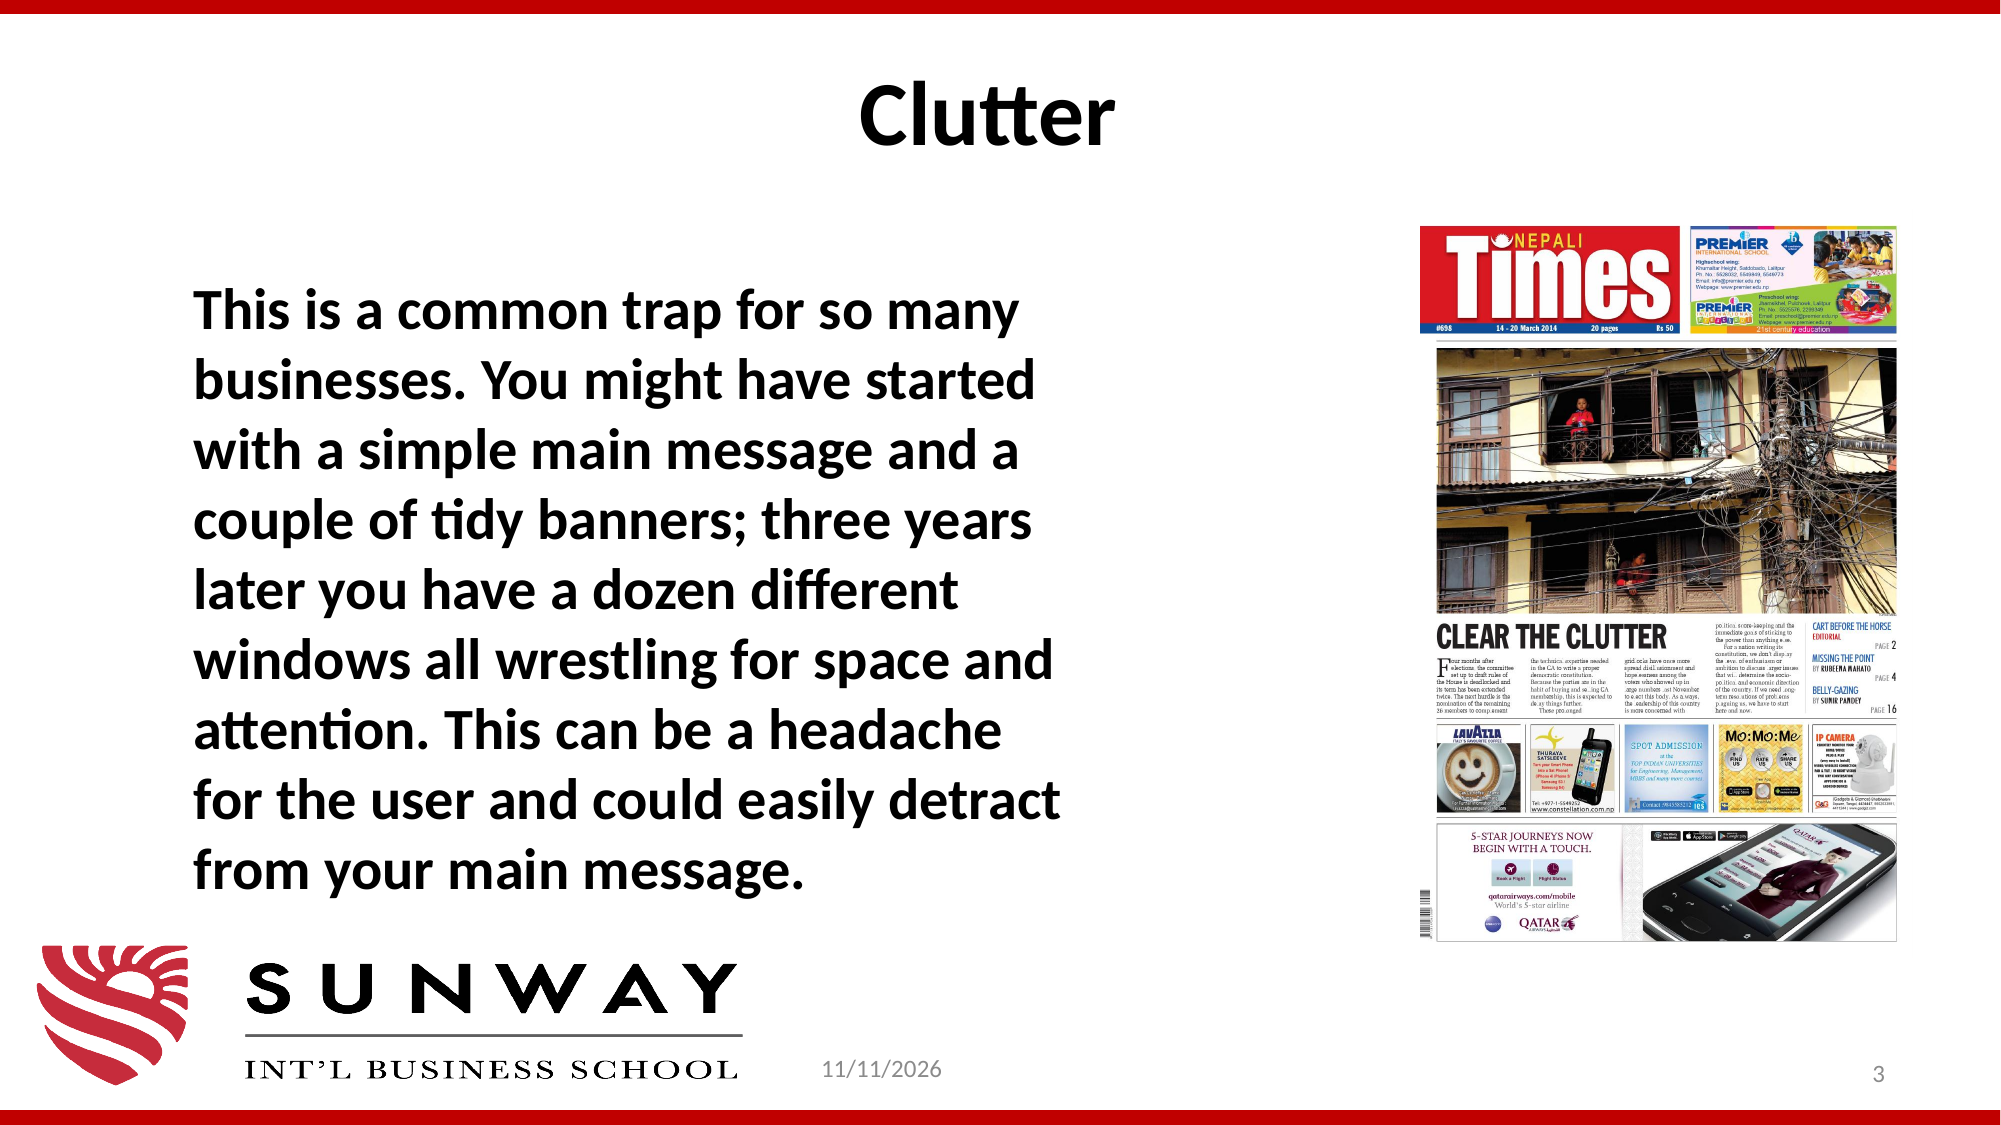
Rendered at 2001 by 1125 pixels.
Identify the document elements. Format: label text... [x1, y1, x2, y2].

slide_number 3 [1433, 1042, 1900, 1103]
text_box This is a common trap for so many businesses. You might have started with a simple main message and a couple of tidy banners; three years later you have a dozen different windows all wrestling for space and attention. This can be a headache for the user and could easily detract from your main message. [178, 263, 1097, 979]
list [1419, 209, 1914, 958]
picture [0, 699, 973, 1125]
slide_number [806, 1037, 1273, 1098]
title Clutter [99, 45, 1900, 233]
